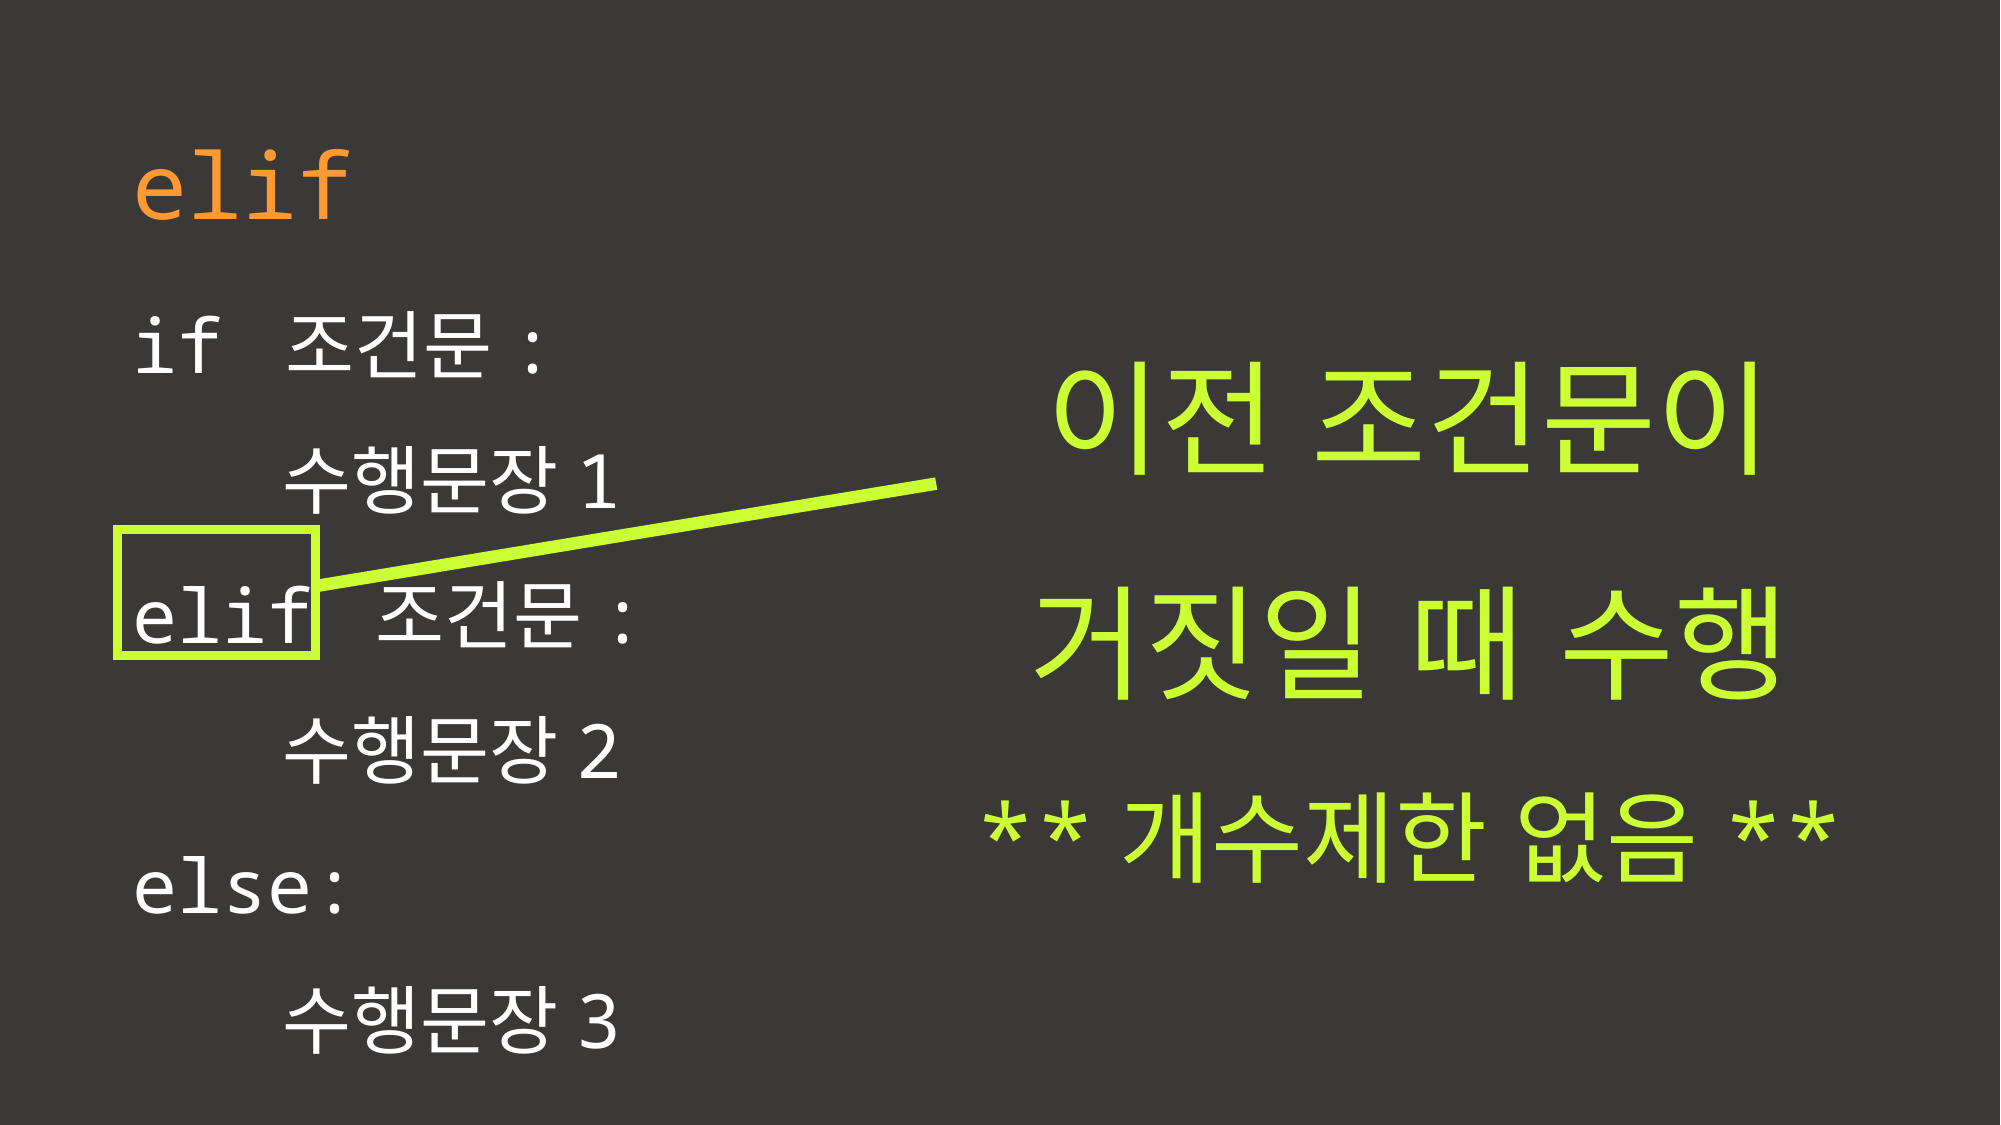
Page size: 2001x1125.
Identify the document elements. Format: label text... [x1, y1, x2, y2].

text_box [315, 483, 937, 587]
text_box if 조건문: 수행문장1 elif 조건문: 수행문장2 else: 수행문장3 [117, 246, 1570, 528]
text_box if 조건문: 수행문장1 elif 조건문: 수행문장2 else: 수행문장3 [117, 587, 1570, 1071]
text_box [117, 528, 316, 656]
text_box elif [117, 120, 1345, 245]
text_box 이전 조건문이 거짓일 때 수행 **개수제한 없음** [936, 258, 1883, 903]
